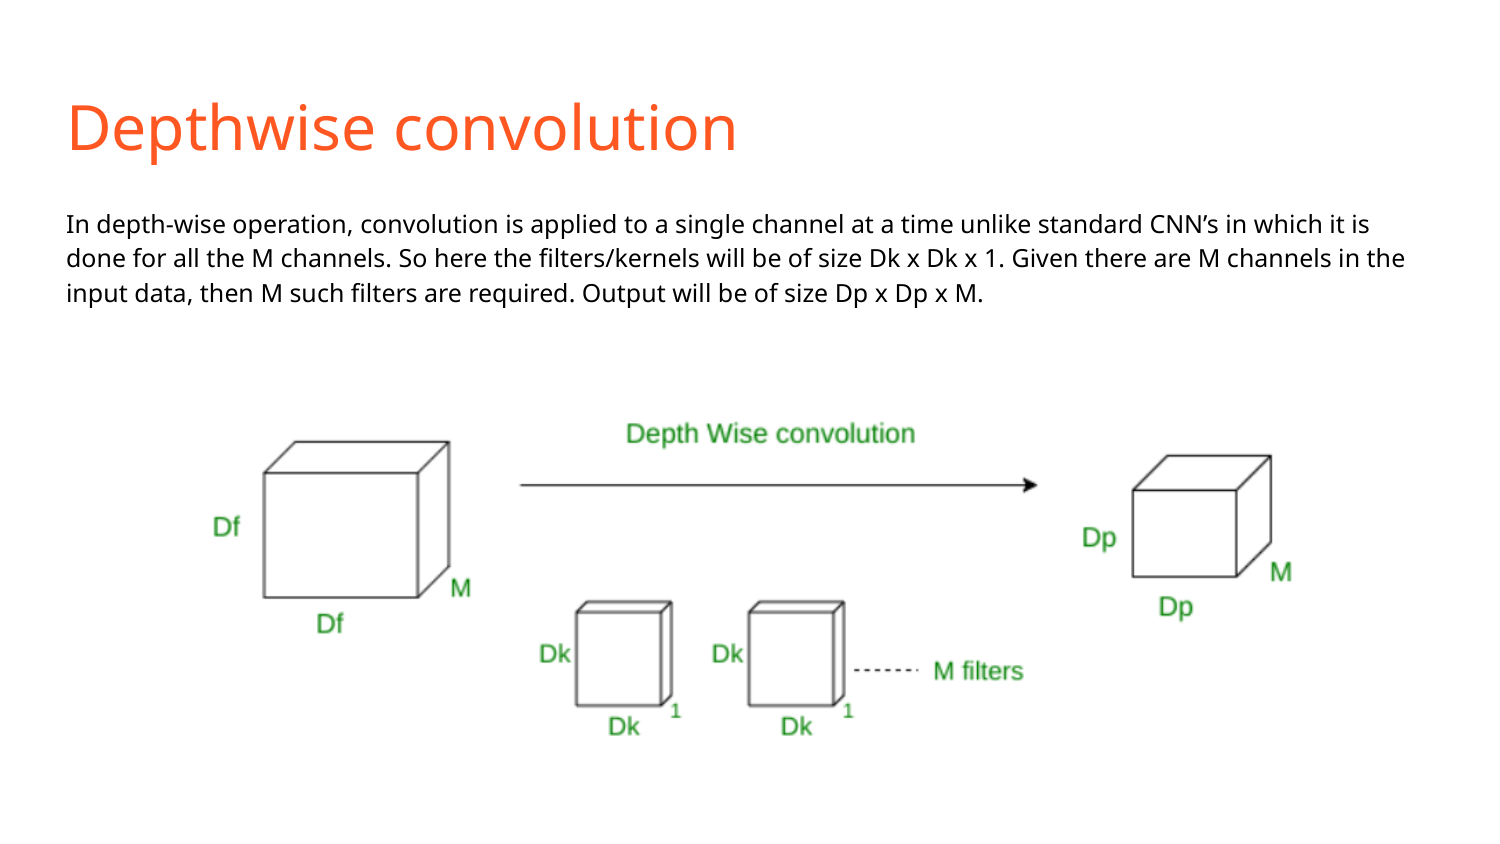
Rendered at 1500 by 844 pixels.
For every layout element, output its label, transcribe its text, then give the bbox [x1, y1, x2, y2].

title Depthwise convolution [51, 72, 1449, 167]
list In depth-wise operation, convolution is applied to a single channel at a time unlike standard CNN’s in which it is done for all the M channels. So here the filters/kernels will be of size Dk x Dk x 1. Given there are M channels in the input data, then M such filters are required. Output will be of size Dp x Dp x M. [51, 189, 1428, 361]
picture [145, 342, 1333, 777]
